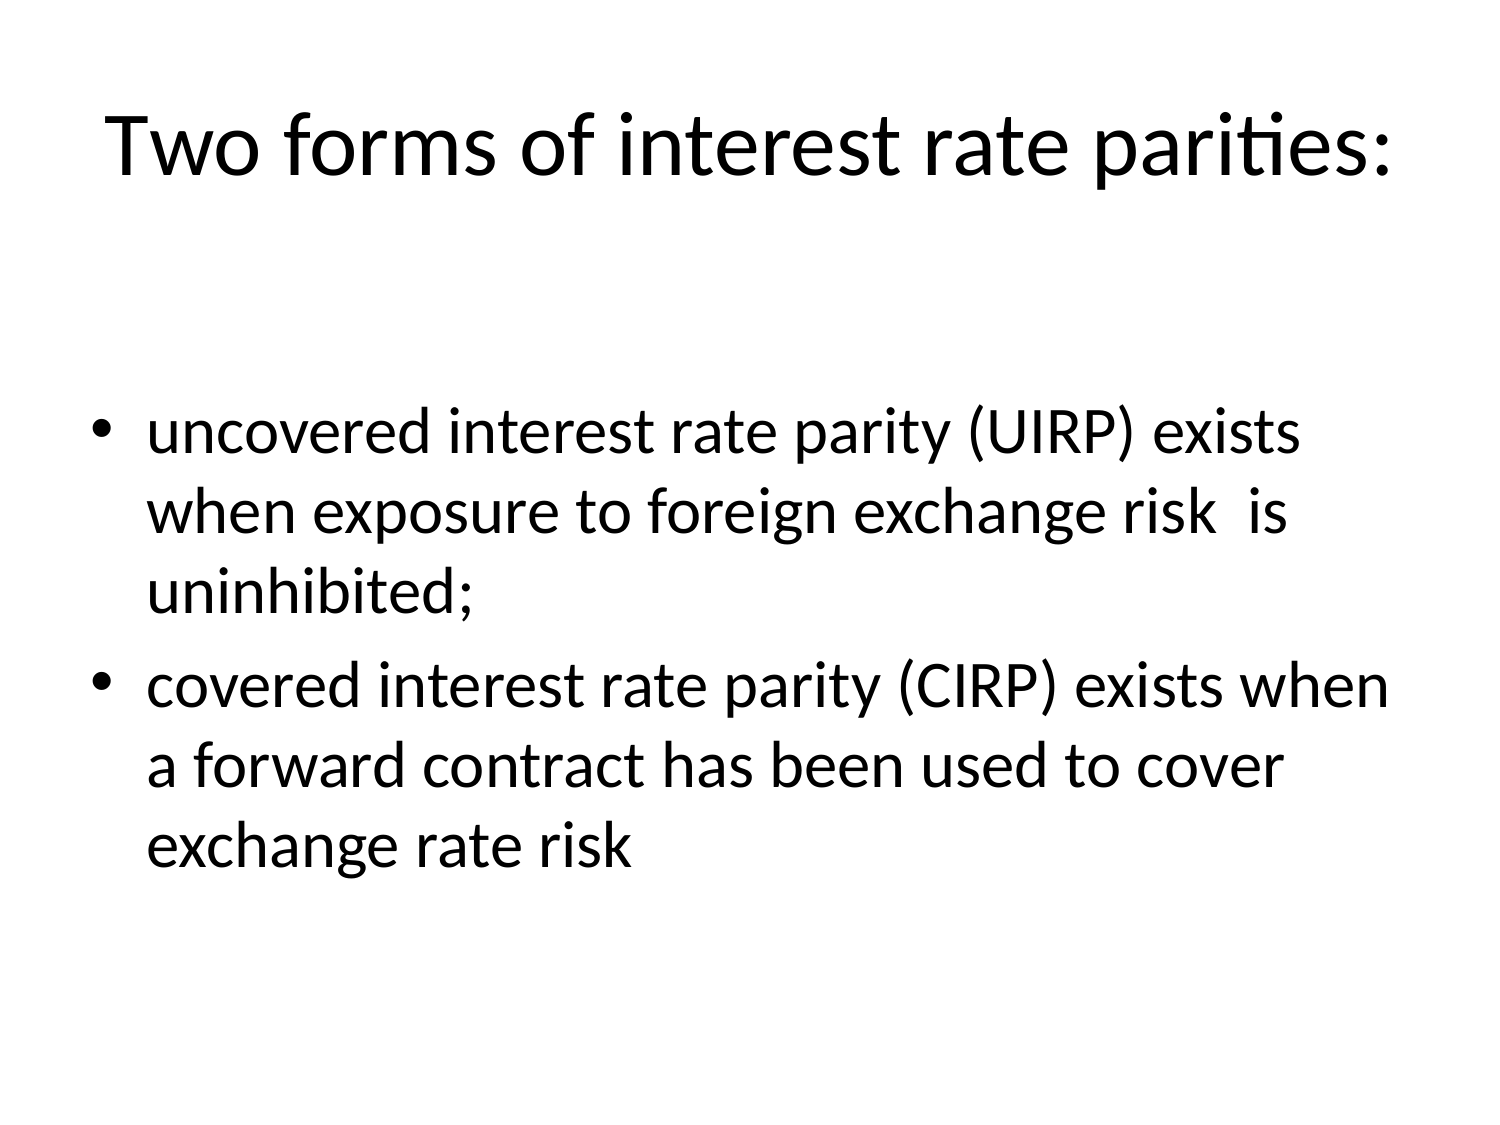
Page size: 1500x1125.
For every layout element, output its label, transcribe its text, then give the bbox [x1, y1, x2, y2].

list uncovered interest rate parity (UIRP) exists when exposure to foreign exchange risk is uninhibited; covered interest rate parity (CIRP) exists when a forward contract has been used to cover exchange rate risk [75, 262, 1425, 1005]
title Two forms of interest rate parities: [75, 45, 1425, 233]
